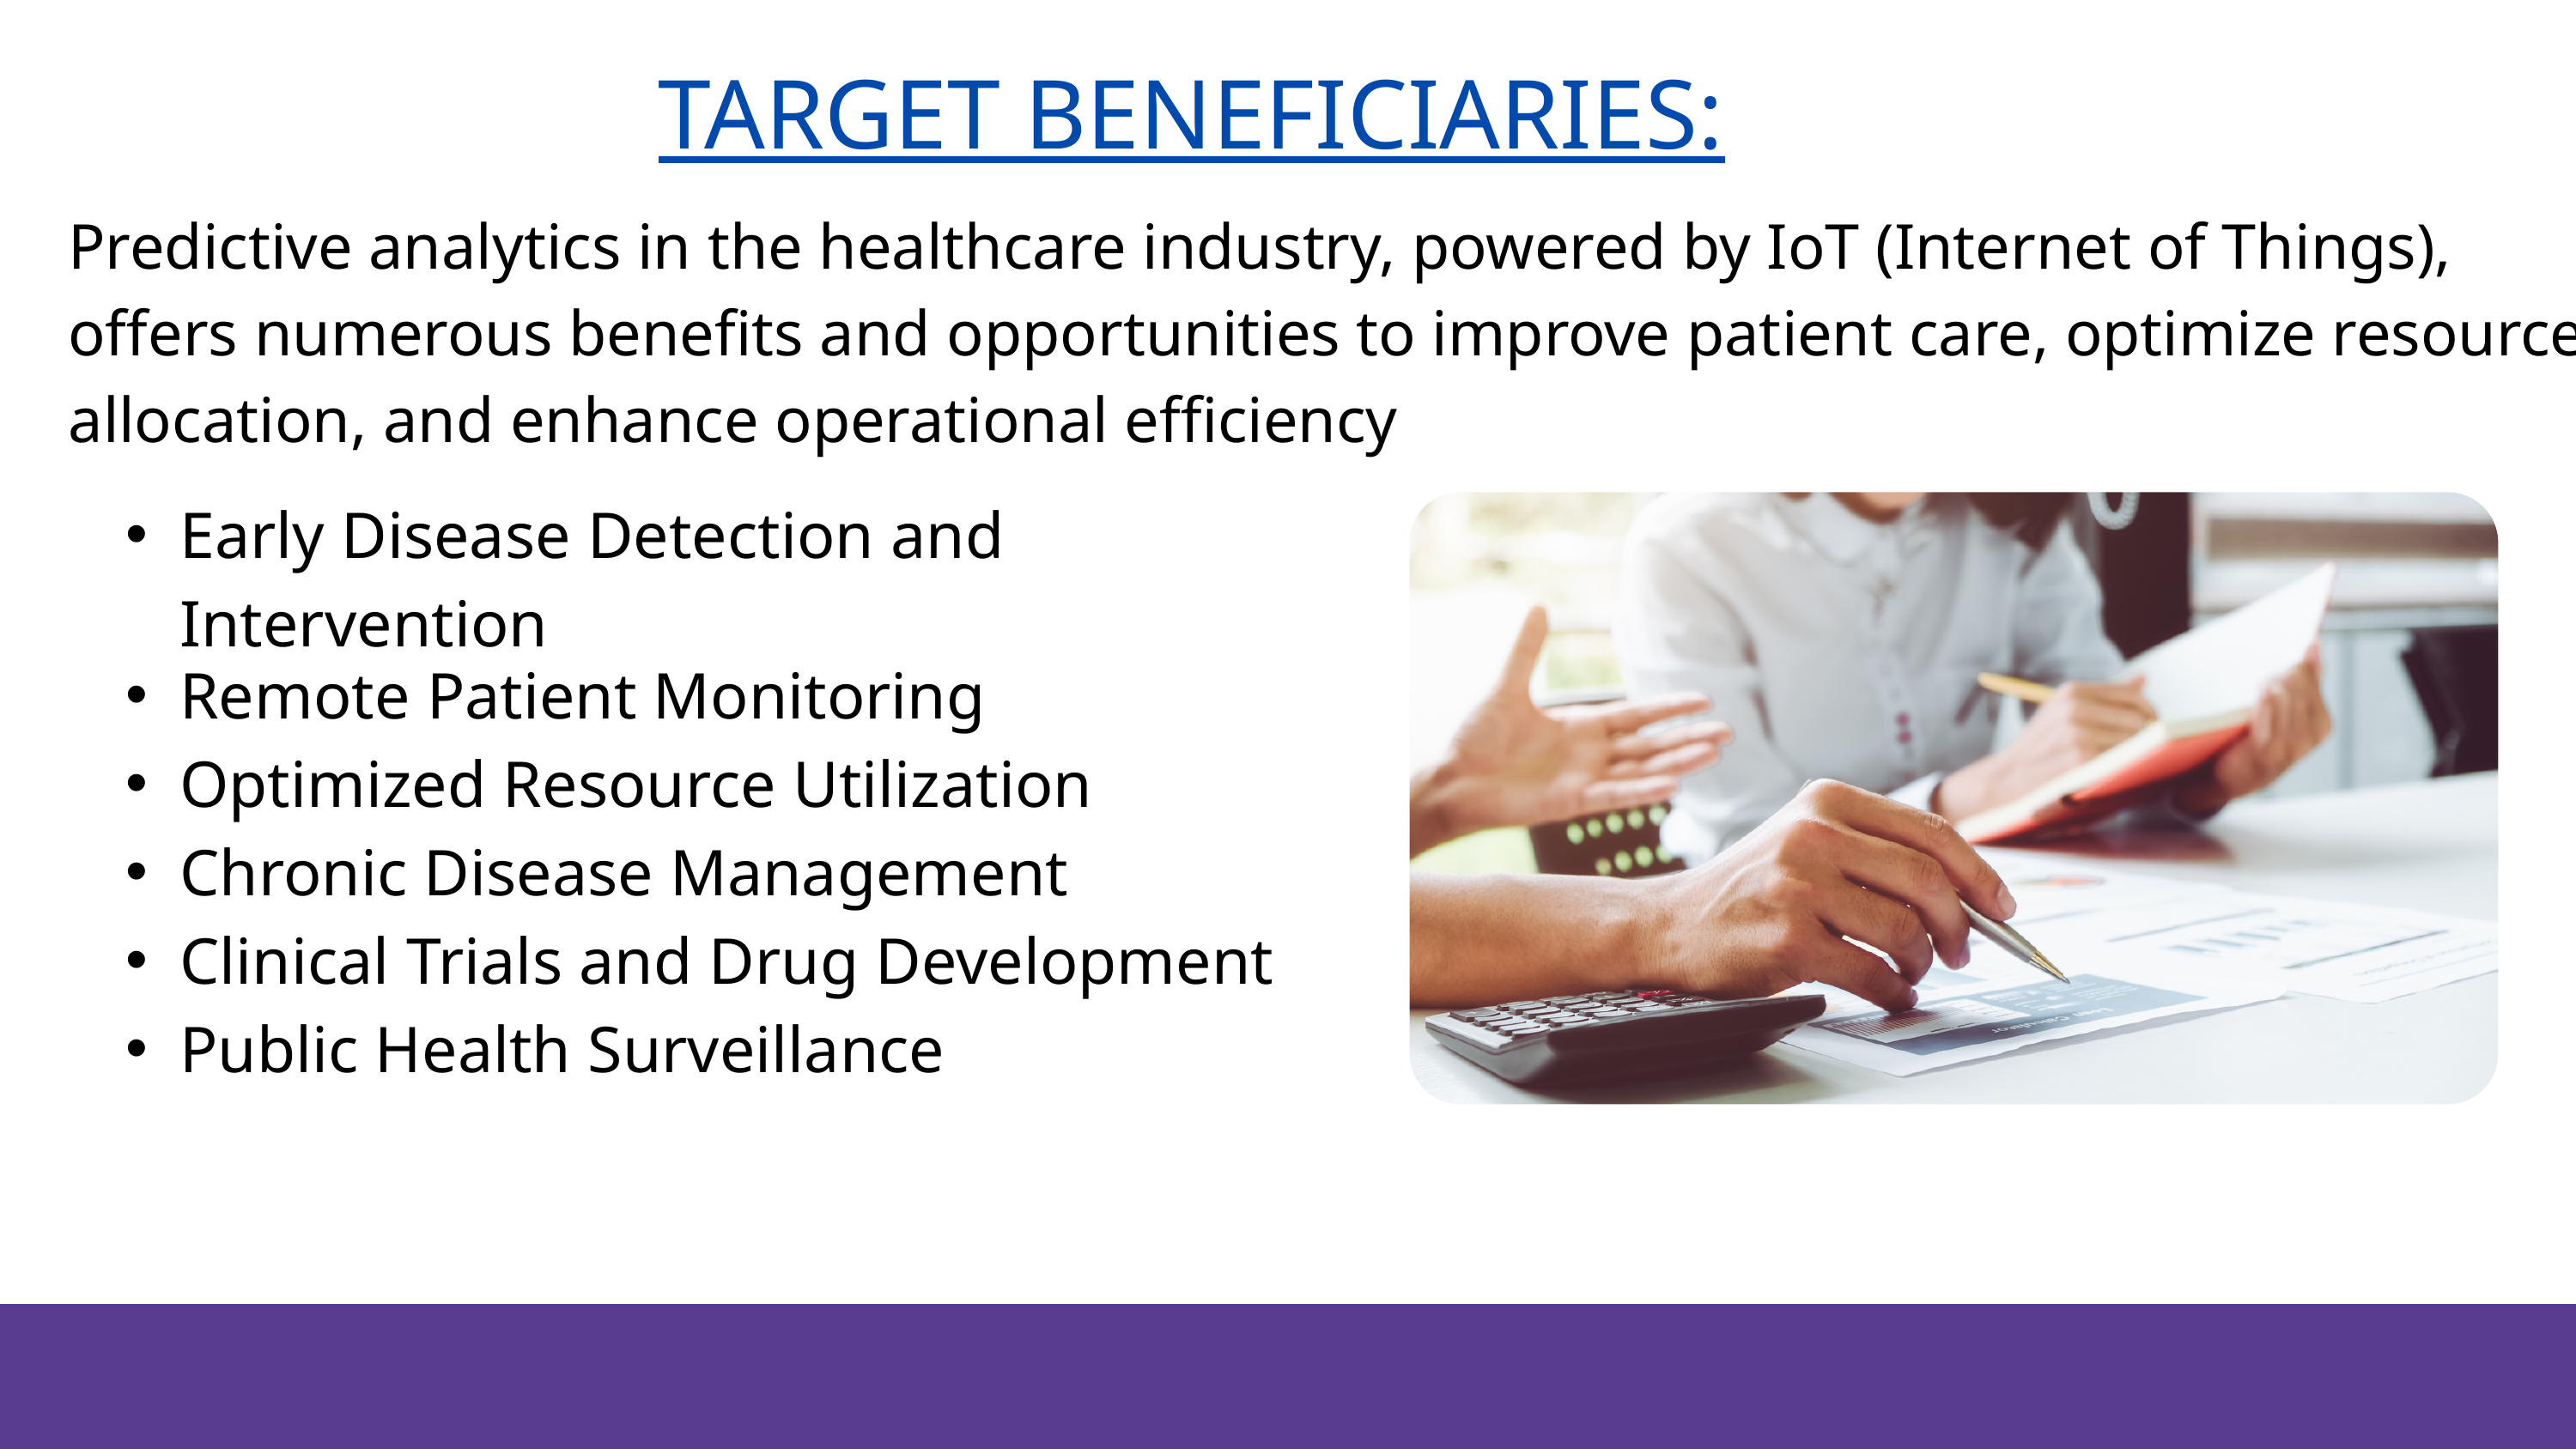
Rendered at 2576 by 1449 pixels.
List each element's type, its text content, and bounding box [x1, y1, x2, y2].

text_box TARGET BENEFICIARIES: [620, 33, 1764, 168]
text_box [1170, 98, 1371, 1449]
text_box Predictive analytics in the healthcare industry, powered by IoT (Internet of Things), offers numerous benefits and opportunities to improve patient care, optimize resource allocation, and enhance operational efficiency [68, 194, 1167, 455]
text_box Early Disease Detection and Intervention Remote Patient Monitoring Optimized Resource Utilization Chronic Disease Management Clinical Trials and Drug Development Public Health Surveillance [72, 482, 1167, 1174]
text_box Predictive analytics in the healthcare industry, powered by IoT (Internet of Things), offers numerous benefits and opportunities to improve patient care, optimize resource allocation, and enhance operational efficiency [1377, 194, 2576, 455]
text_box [1409, 492, 2499, 1105]
